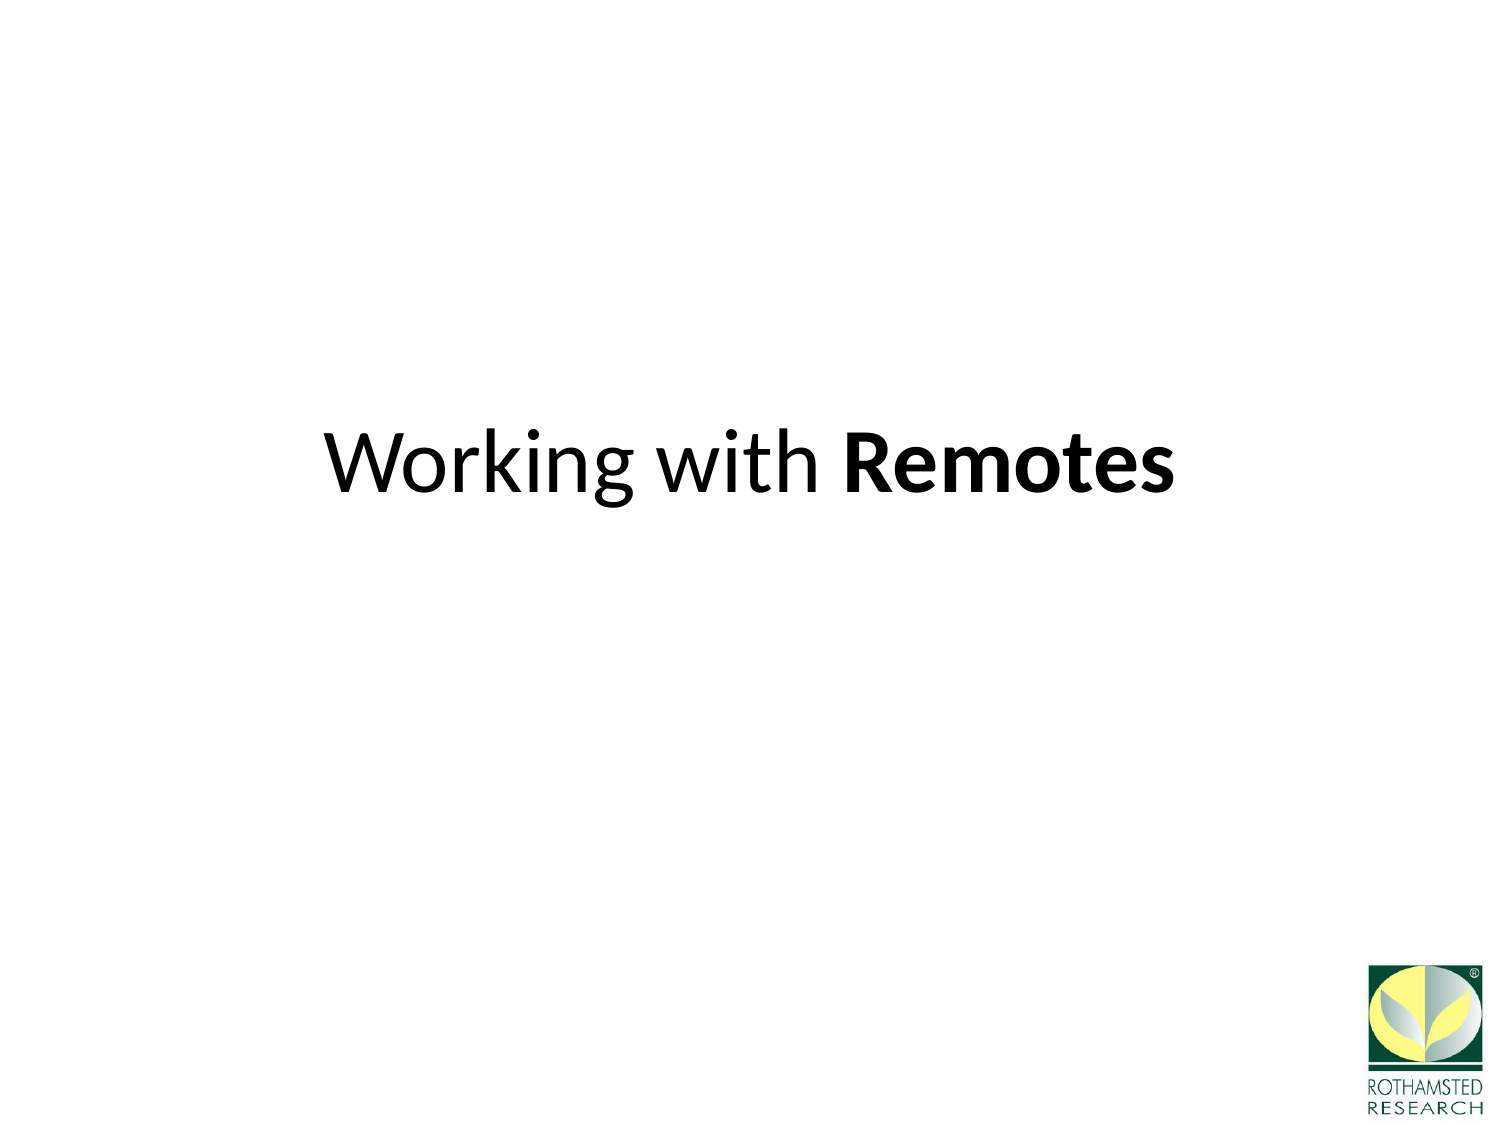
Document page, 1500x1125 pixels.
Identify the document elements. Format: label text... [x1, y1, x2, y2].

title Working with Remotes [75, 337, 1425, 575]
picture [1364, 961, 1486, 1124]
